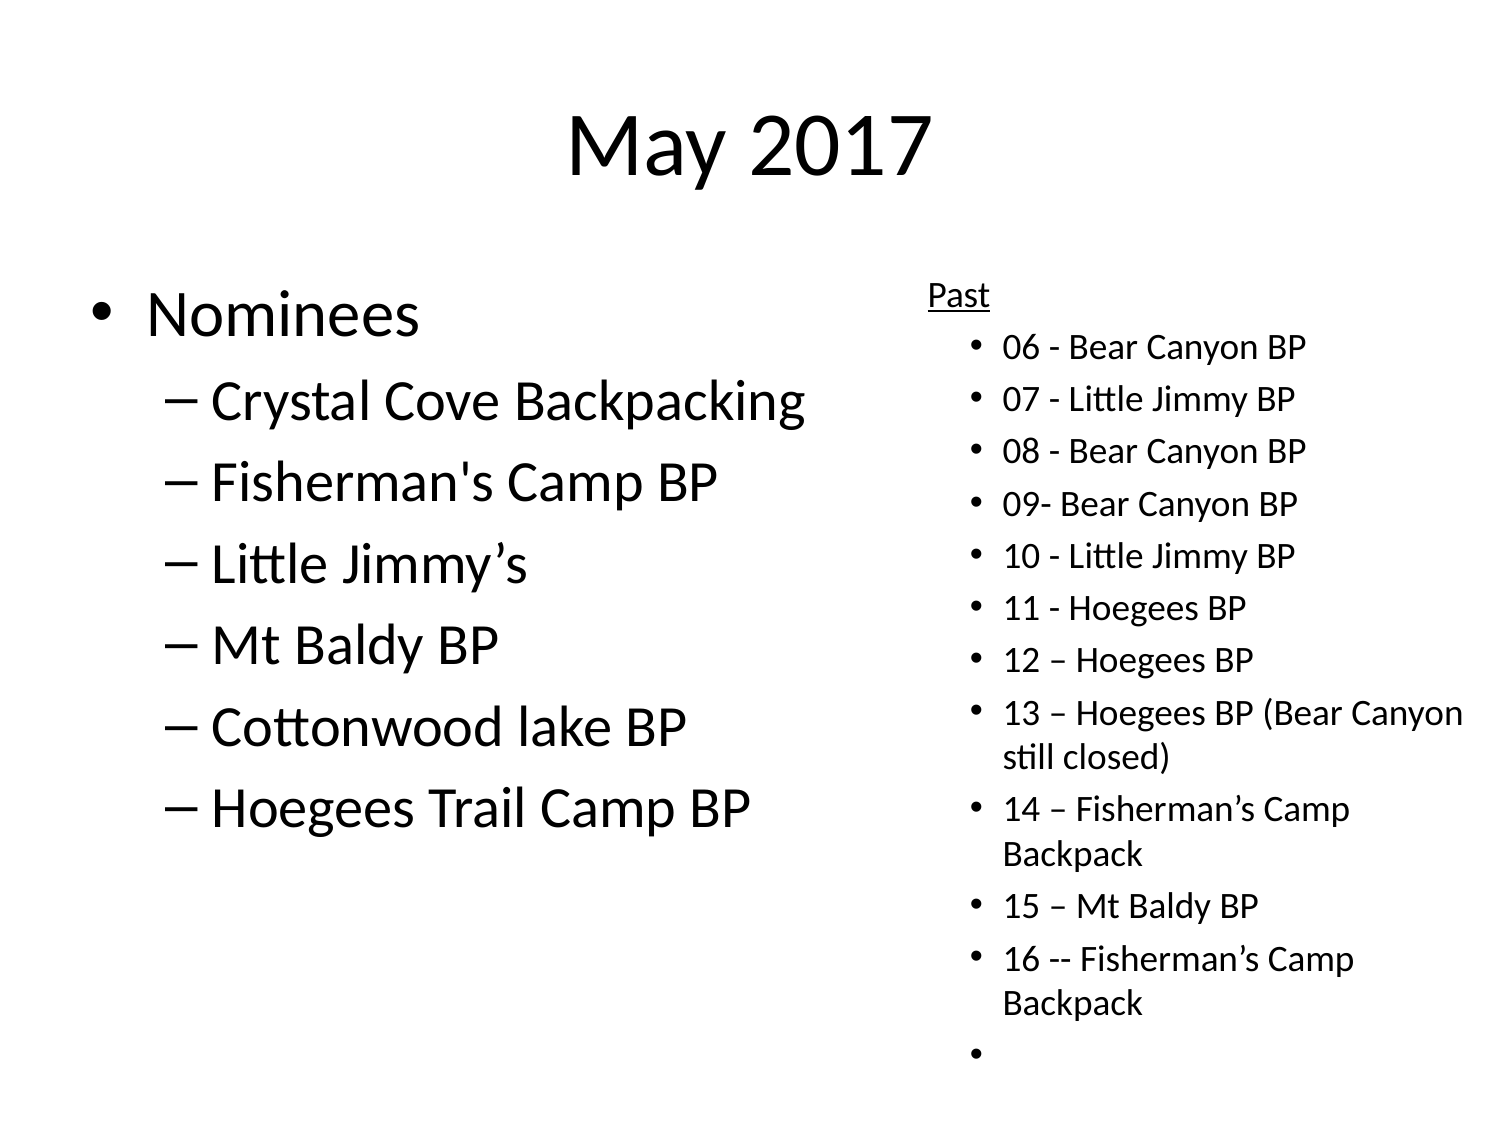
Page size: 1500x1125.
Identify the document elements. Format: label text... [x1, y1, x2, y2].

text_box Past 06 - Bear Canyon BP 07 - Little Jimmy BP 08 - Bear Canyon BP 09- Bear Canyon BP 10 - Little Jimmy BP 11 - Hoegees BP 12 – Hoegees BP 13 – Hoegees BP (Bear Canyon still closed) 14 – Fisherman’s Camp Backpack 15 – Mt Baldy BP 16 -- Fisherman’s Camp Backpack [912, 262, 1488, 1088]
title May 2017 [75, 45, 1425, 233]
list Nominees Crystal Cove Backpacking Fisherman's Camp BP Little Jimmy’s Mt Baldy BP Cottonwood lake BP Hoegees Trail Camp BP [75, 262, 912, 1005]
